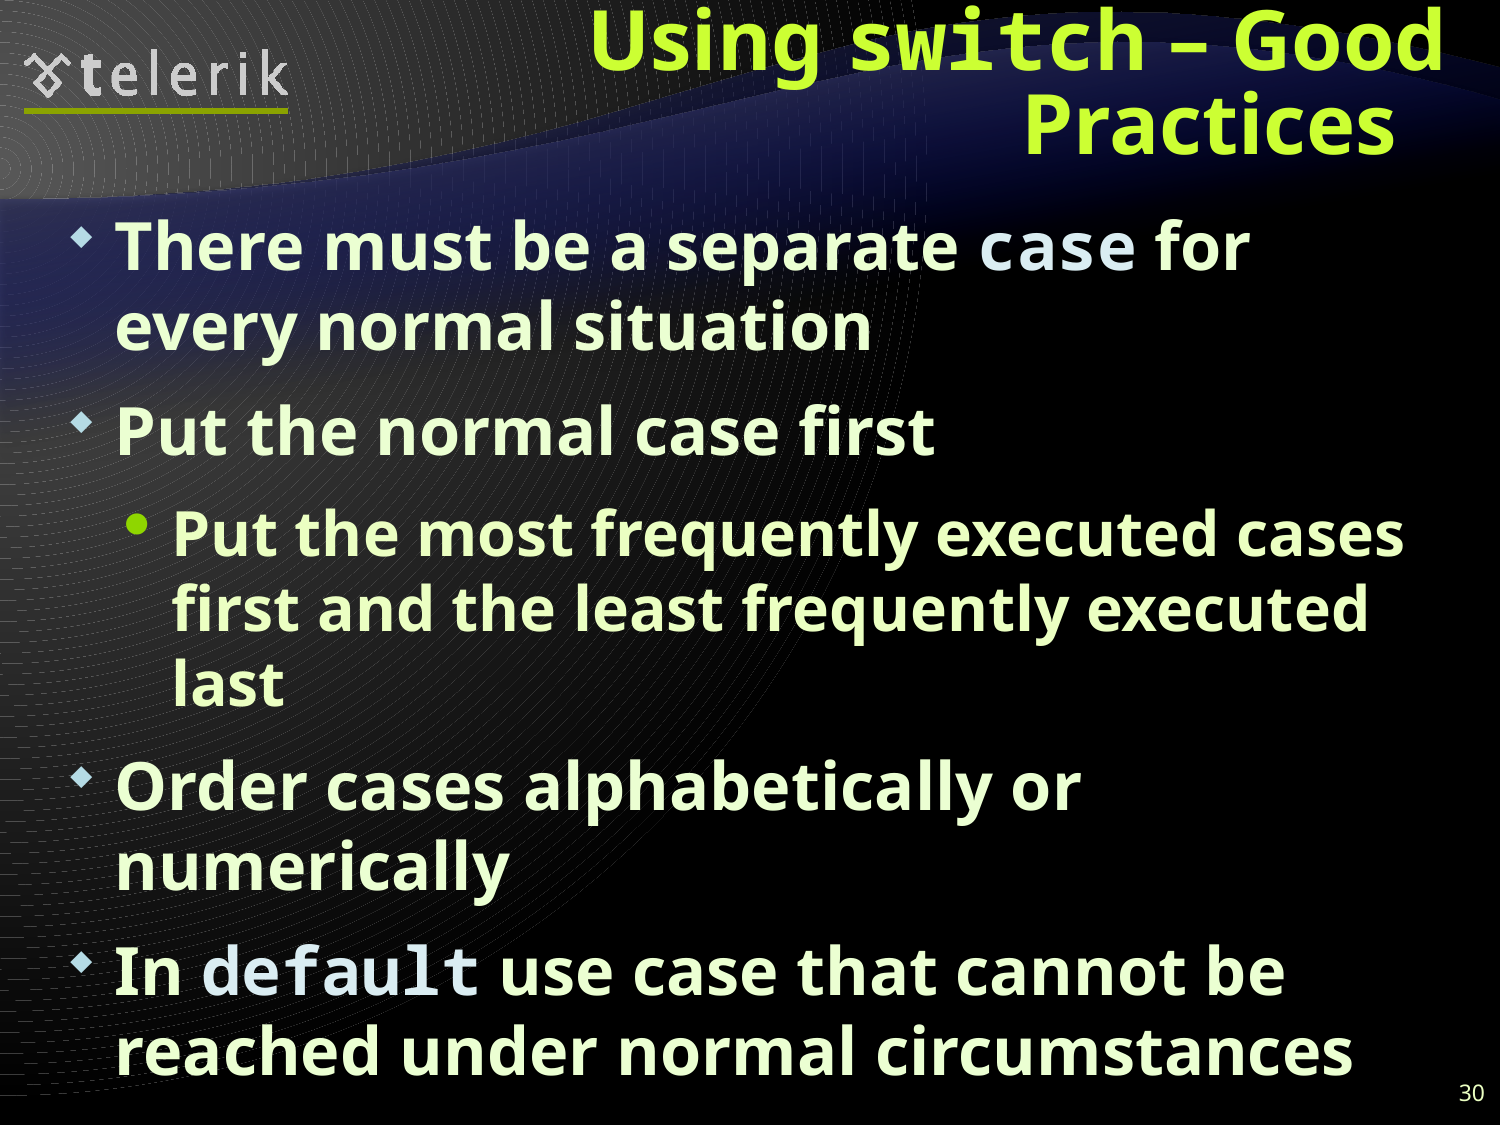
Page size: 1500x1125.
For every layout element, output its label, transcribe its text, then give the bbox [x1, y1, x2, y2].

list There must be a separate case for every normal situation Put the normal case first Put the most frequently executed cases first and the least frequently executed last Order cases alphabetically or numerically In default use case that cannot be reached under normal circumstances [53, 196, 1447, 1071]
title Using switch – Good Practices [300, 12, 1463, 163]
picture [24, 49, 288, 114]
slide_number 30 [1425, 1074, 1500, 1113]
